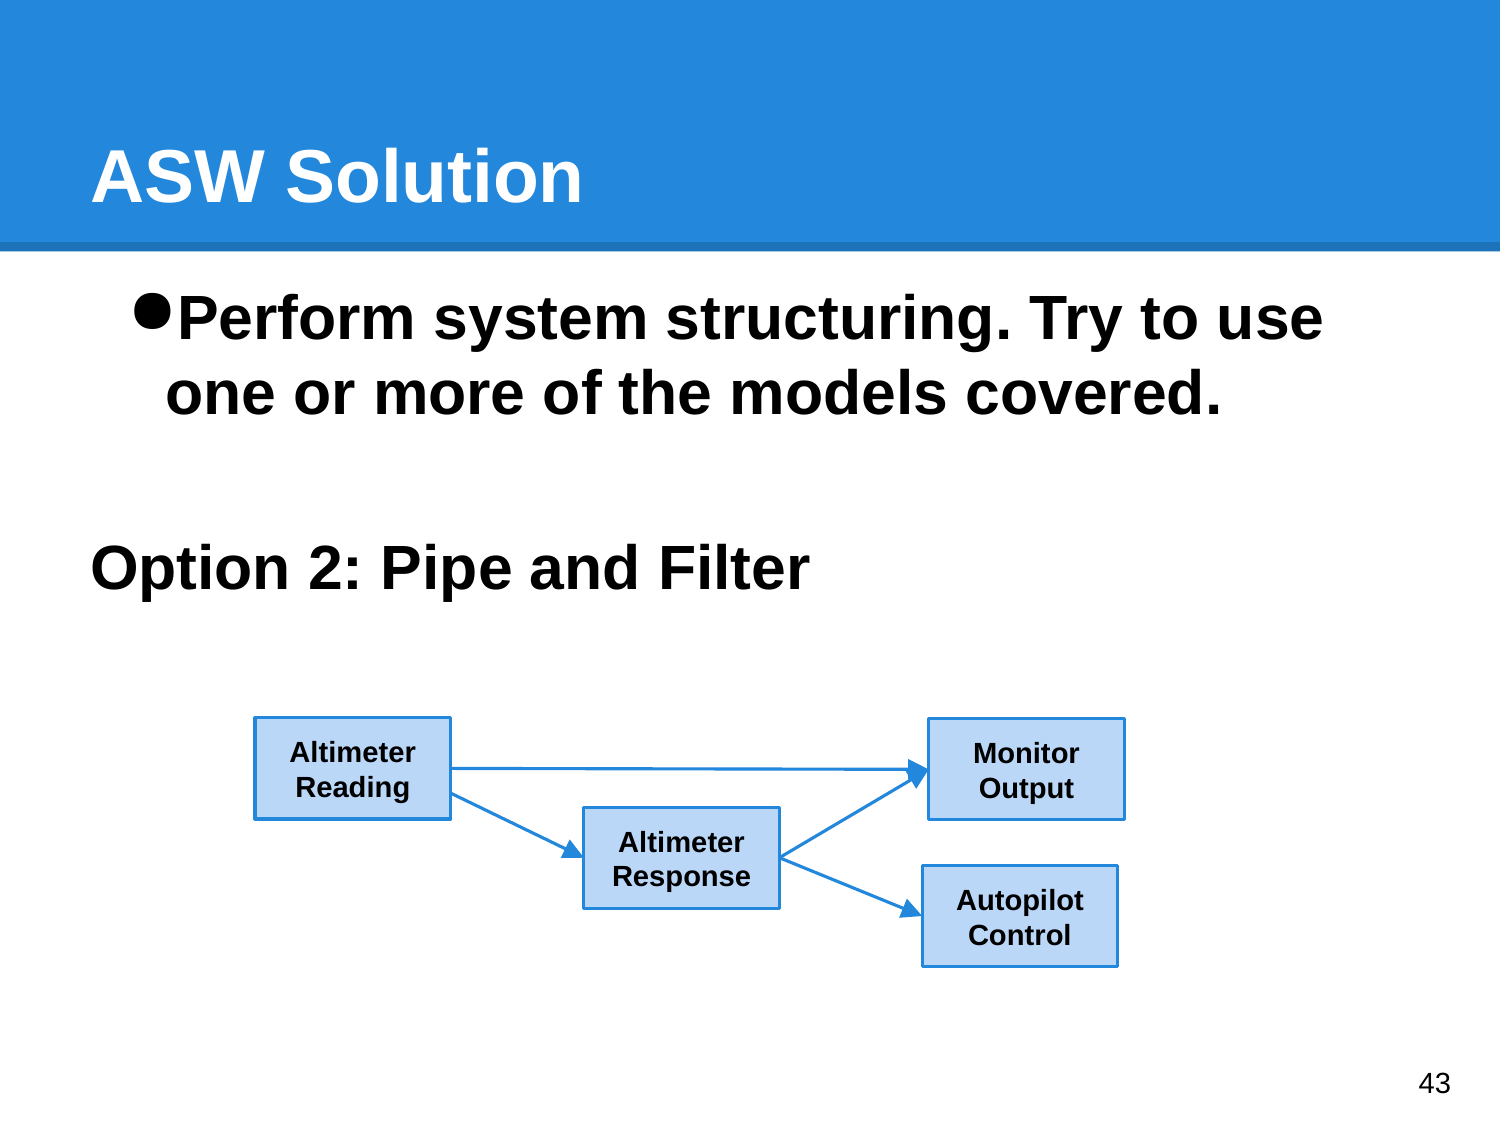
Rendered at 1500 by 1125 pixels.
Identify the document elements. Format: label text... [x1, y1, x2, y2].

title ASW Solution [75, 45, 1425, 233]
text_box Autopilot Control [922, 865, 1118, 967]
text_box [779, 857, 923, 917]
text_box Altimeter Response [583, 807, 774, 909]
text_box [450, 792, 584, 858]
slide_number ‹#› [1403, 1038, 1494, 1125]
text_box Monitor Output [928, 718, 1125, 820]
list Perform system structuring. Try to use one or more of the models covered. Option 2: Pipe and Filter [75, 262, 1425, 619]
text_box Altimeter Reading [255, 717, 451, 819]
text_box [779, 777, 929, 858]
